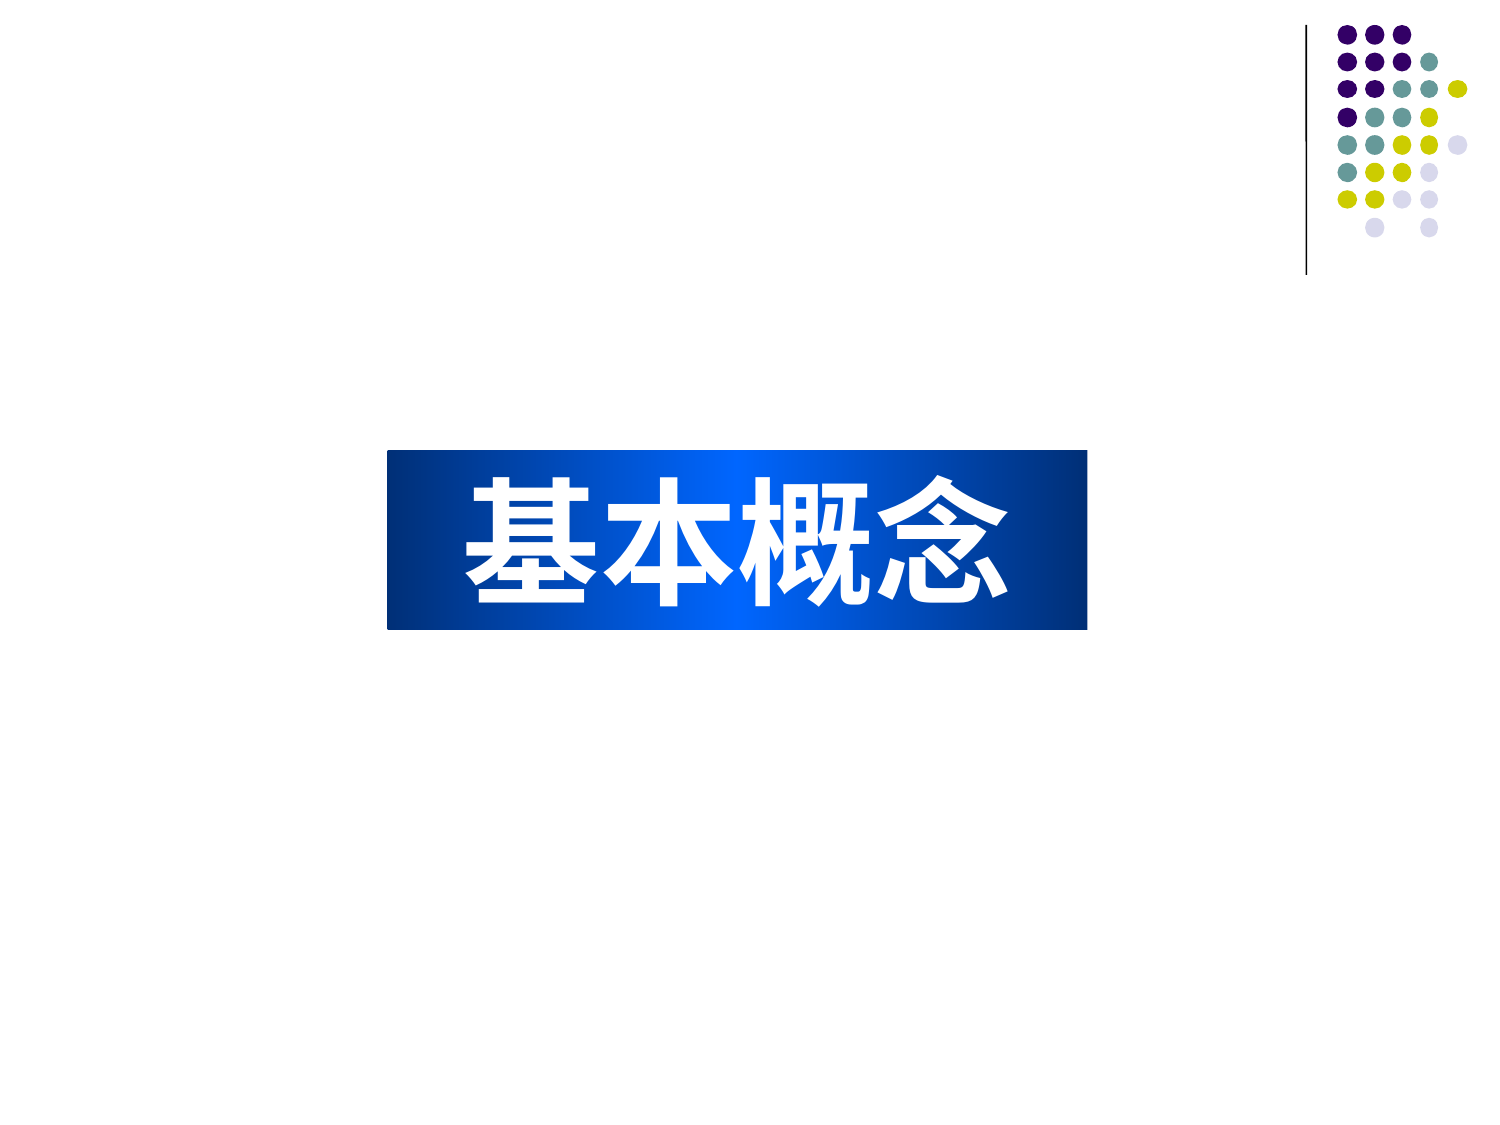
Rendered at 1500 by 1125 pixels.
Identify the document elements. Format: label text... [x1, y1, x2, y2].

text_box 基本概念 [387, 450, 1088, 630]
